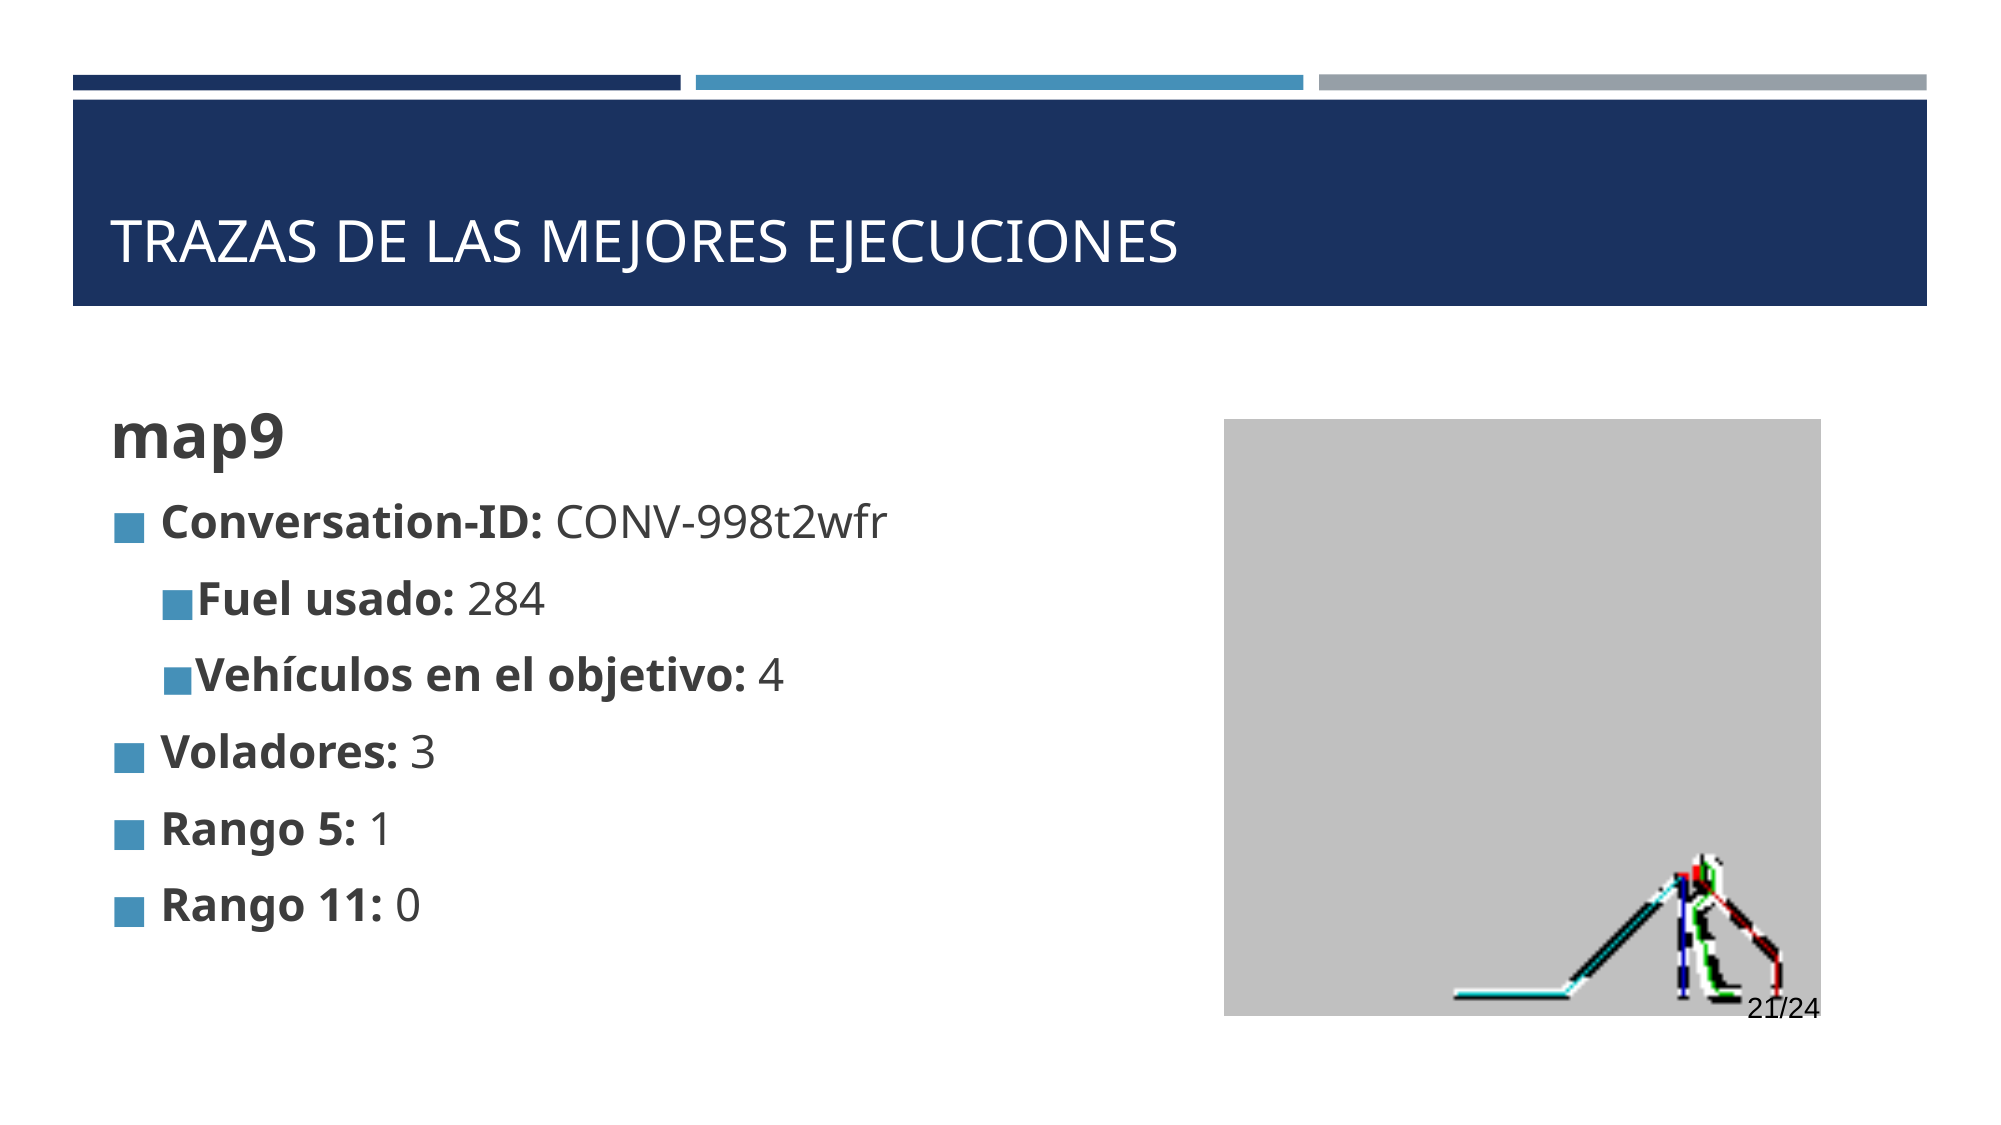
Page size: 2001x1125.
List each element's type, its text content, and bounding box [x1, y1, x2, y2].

picture [1224, 419, 1821, 1016]
list map9 Conversation-ID: CONV-998t2wfr Fuel usado: 284 Vehículos en el objetivo: 4 Voladores: 3 Rango 5: 1 Rango 11: 0 [95, 365, 985, 962]
slide_number ‹#›/24 [1732, 977, 1905, 1037]
title TRAZAS DE LAS MEJORES EJECUCIONES [95, 119, 1905, 282]
